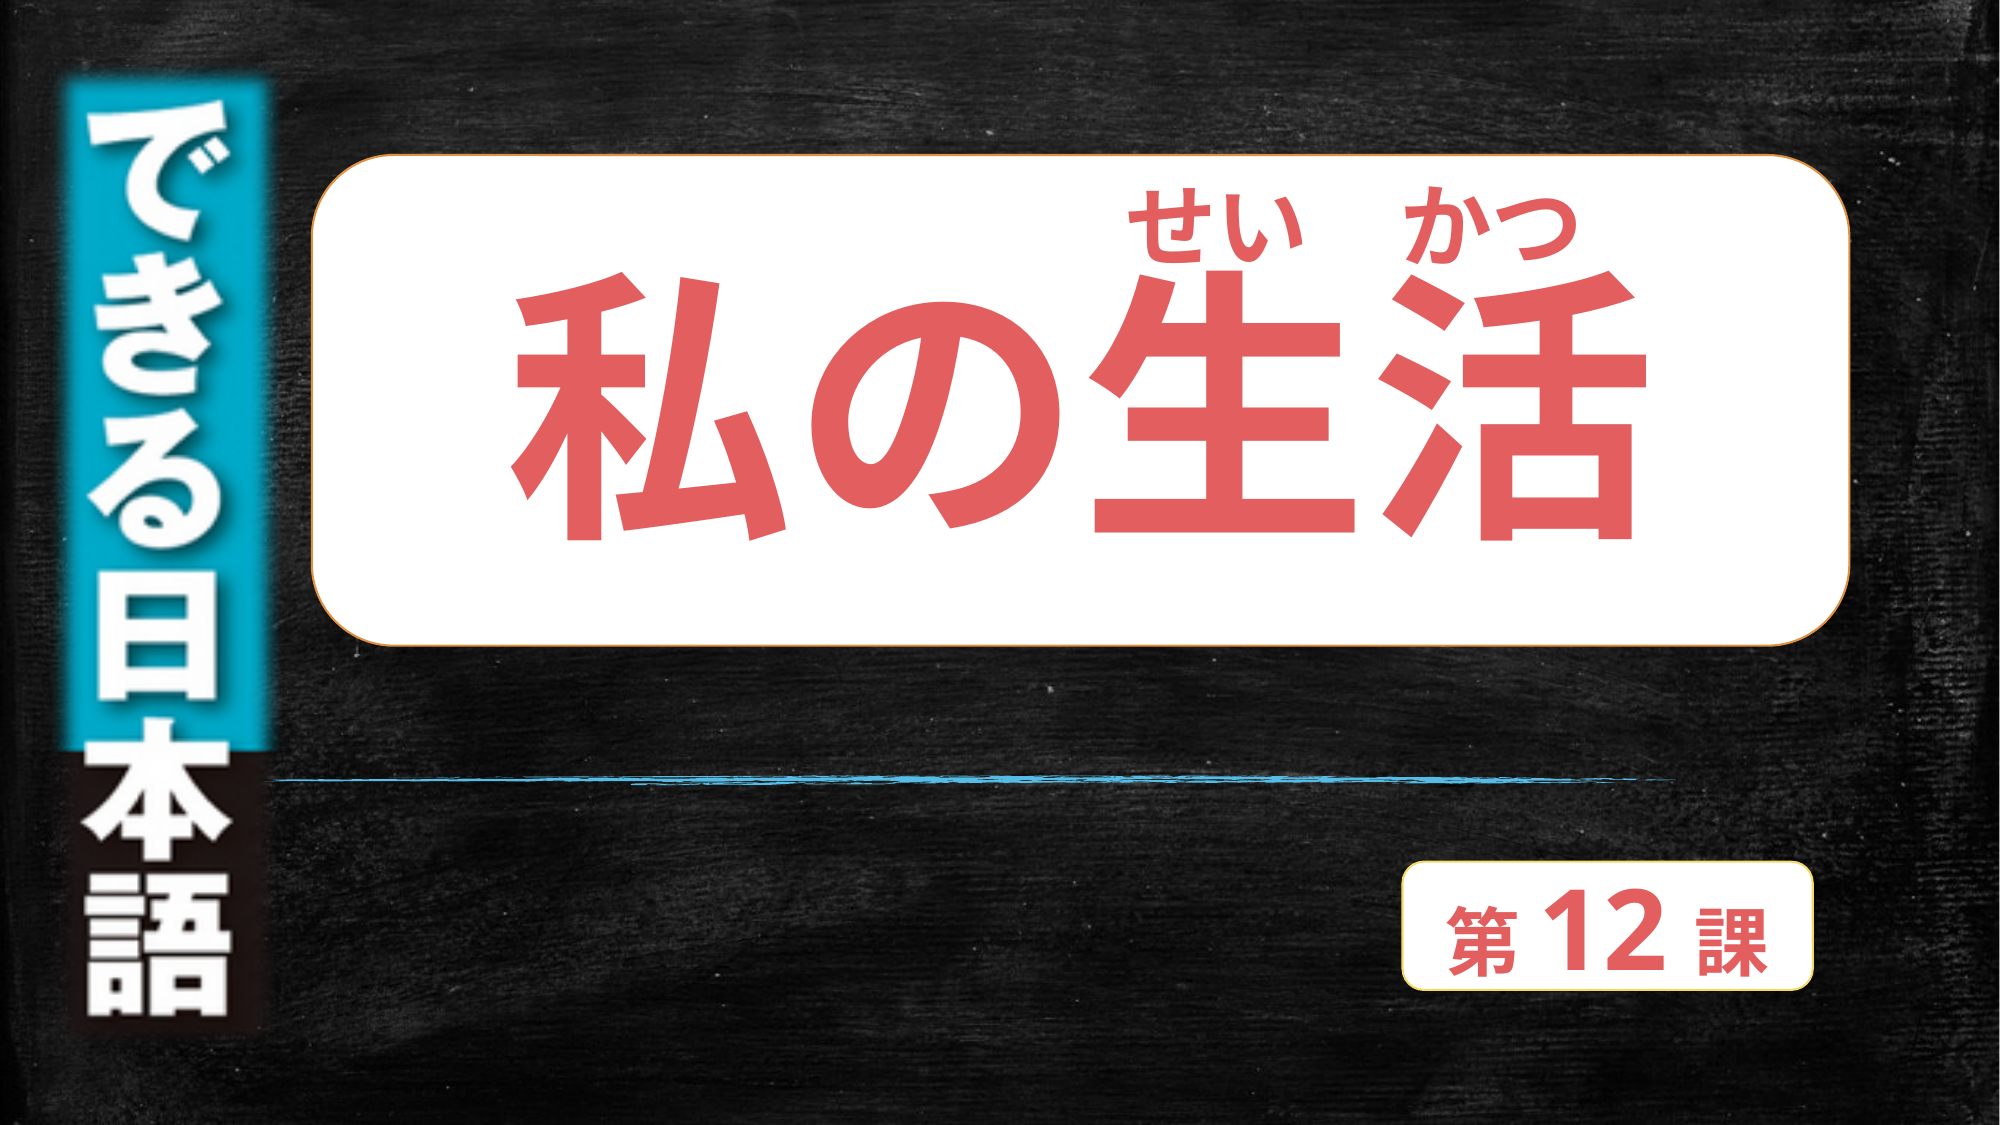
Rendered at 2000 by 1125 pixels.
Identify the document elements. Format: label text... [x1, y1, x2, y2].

text_box せい かつ [1105, 179, 1668, 269]
picture [49, 62, 283, 1054]
text_box 第12課 [1401, 860, 1814, 991]
text_box 私の生活 [310, 153, 1851, 647]
